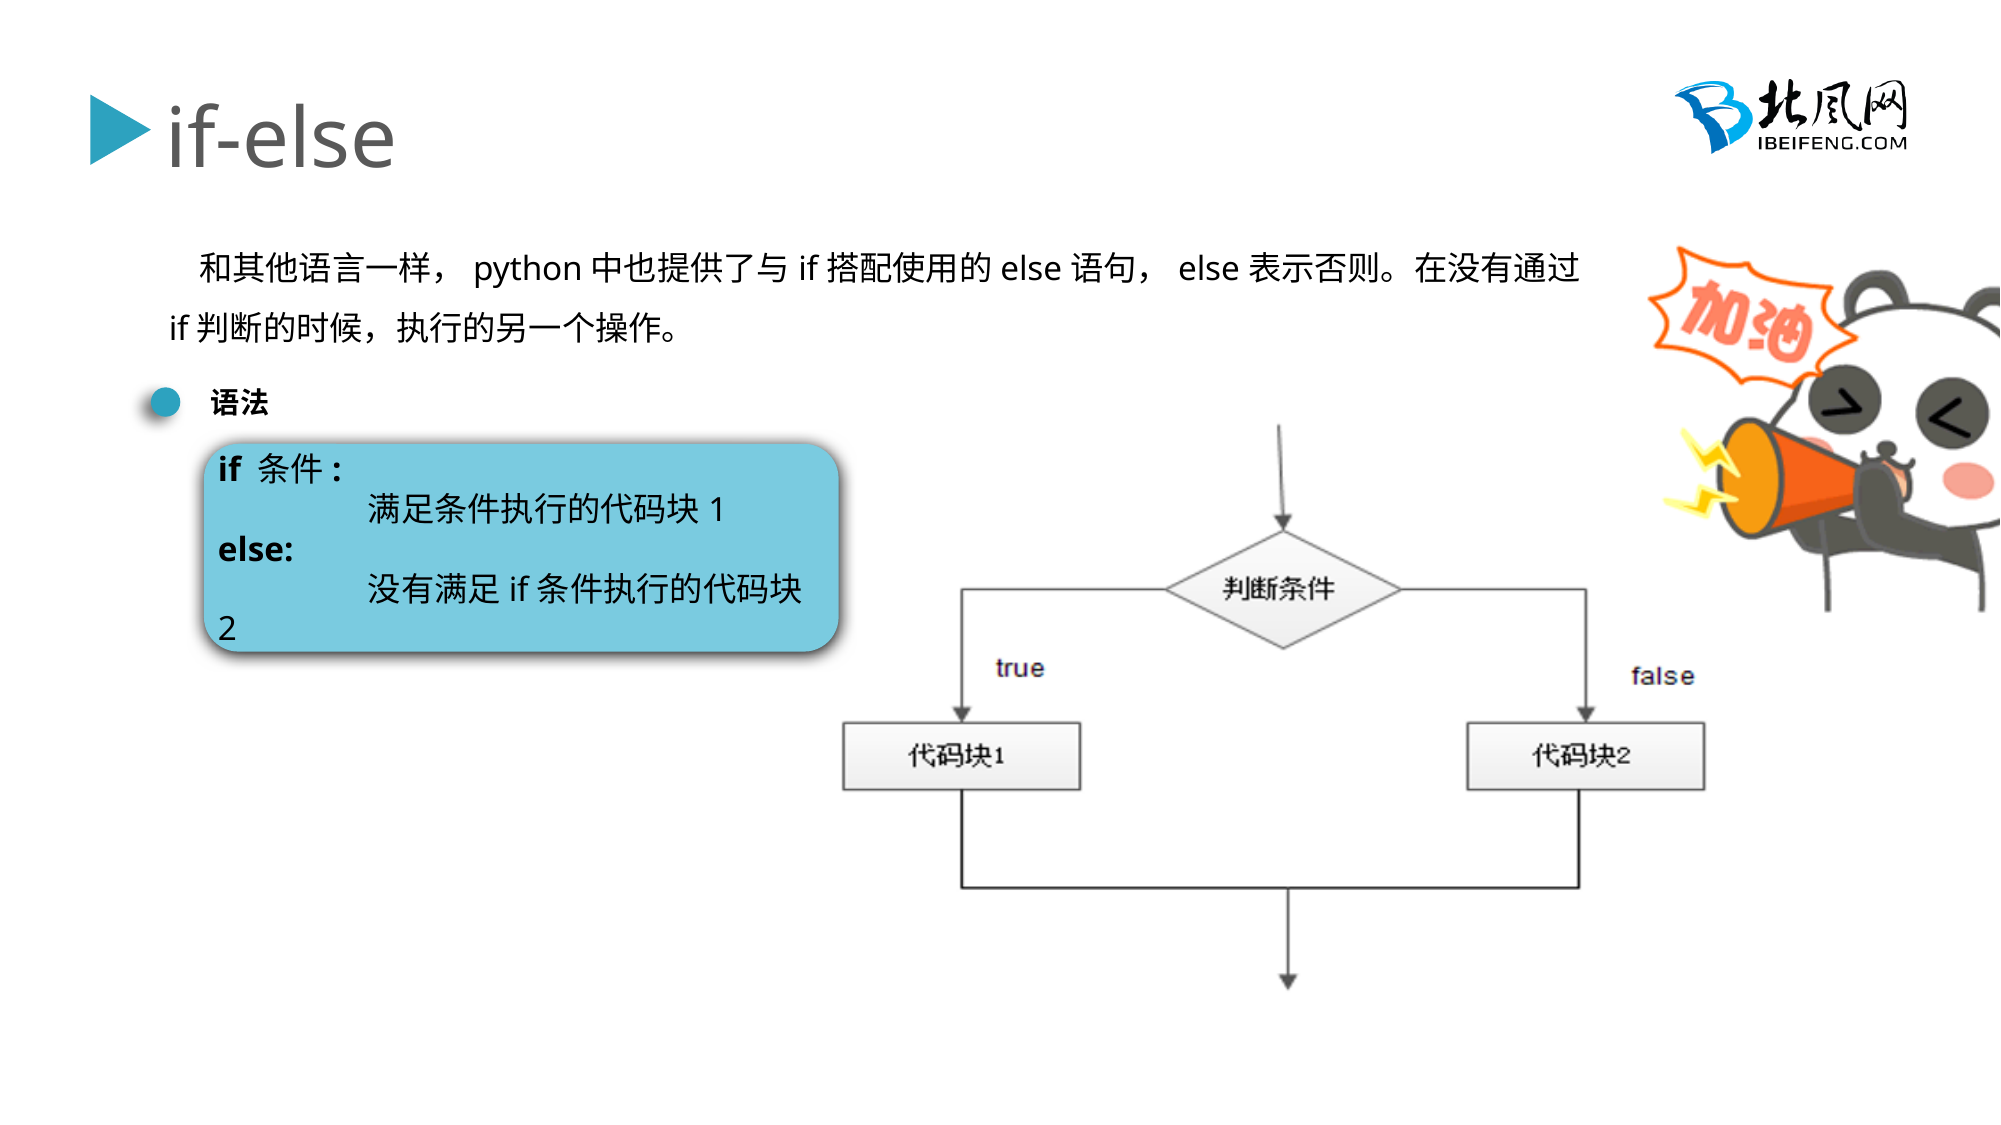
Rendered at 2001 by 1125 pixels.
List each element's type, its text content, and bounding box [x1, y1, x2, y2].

text_box 和其他语言一样，python中也提供了与if搭配使用的else语句，else表示否则。在没有通过if判断的时候，执行的另一个操作。 [154, 220, 1610, 355]
text_box if-else [150, 76, 1129, 192]
picture [796, 192, 2000, 1013]
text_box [150, 376, 796, 428]
picture [1665, 70, 1916, 156]
text_box if 条件: 满足条件执行的代码块1 else: 没有满足if条件执行的代码块2 [202, 442, 796, 653]
text_box [89, 92, 154, 167]
